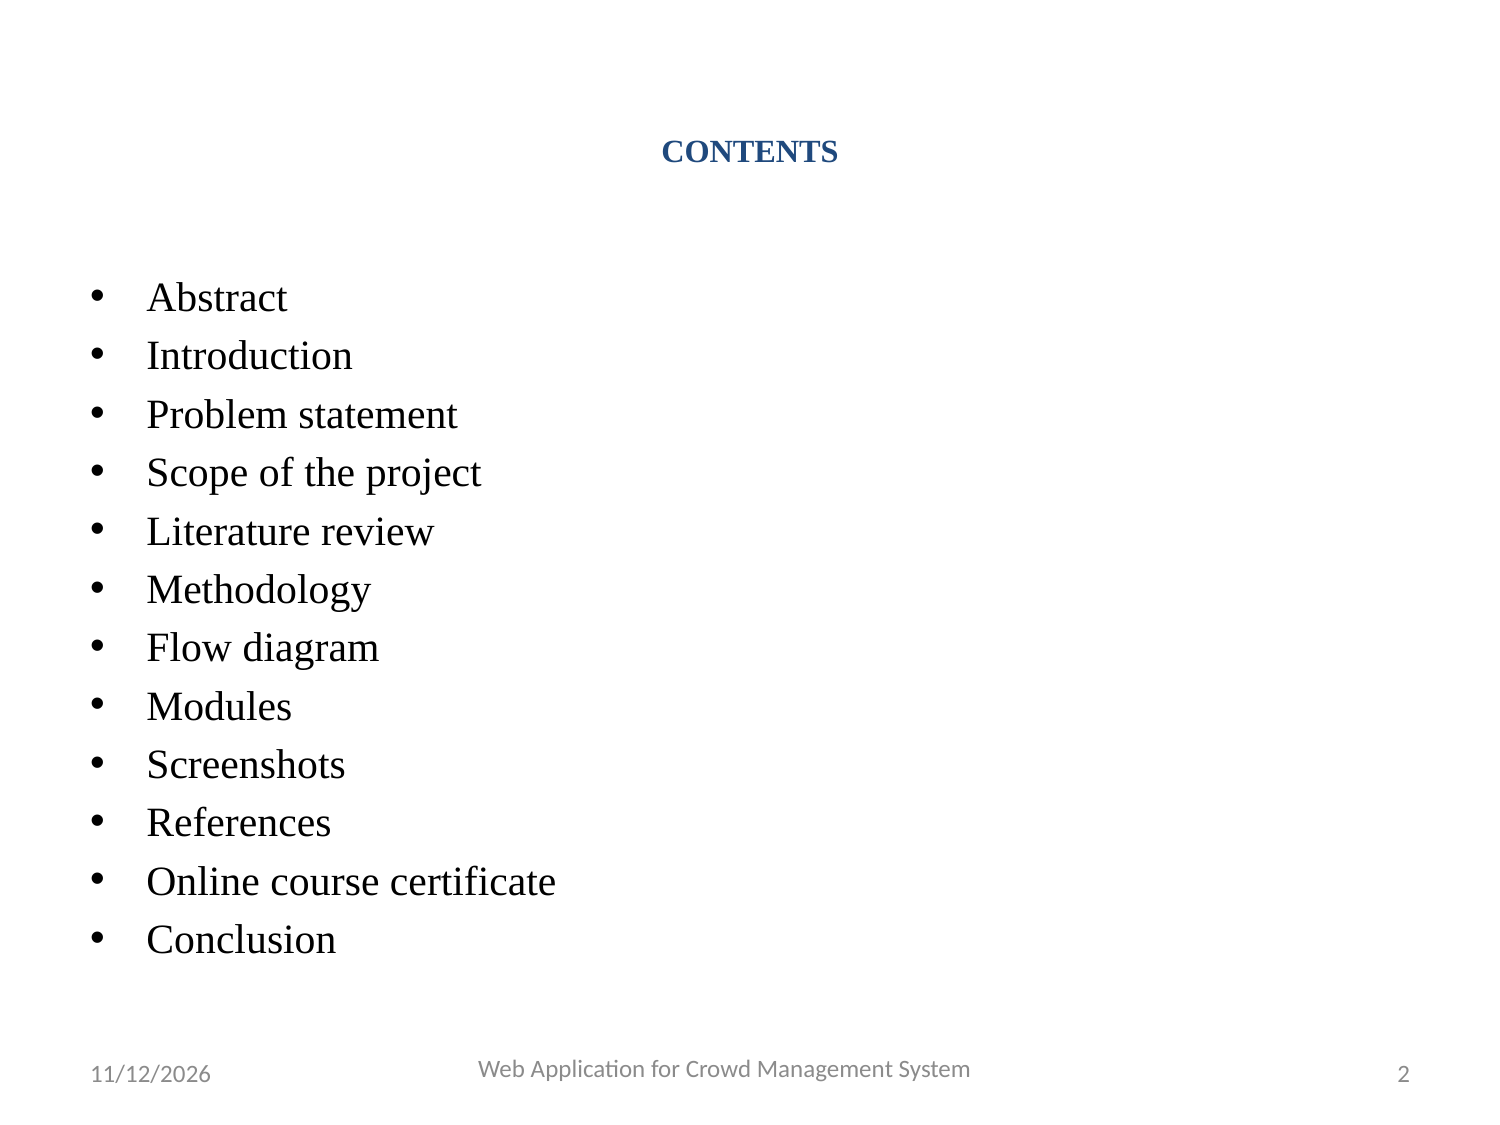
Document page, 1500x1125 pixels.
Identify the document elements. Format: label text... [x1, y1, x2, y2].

title CONTENTS [75, 87, 1425, 213]
slide_number 30-Jun-21 [75, 1042, 425, 1103]
footer Web Application for Crowd Management System [412, 1037, 1038, 1098]
slide_number 2 [1074, 1042, 1425, 1103]
list Abstract Introduction Problem statement Scope of the project Literature review Methodology Flow diagram Modules Screenshots References Online course certificate Conclusion [75, 262, 1425, 1005]
